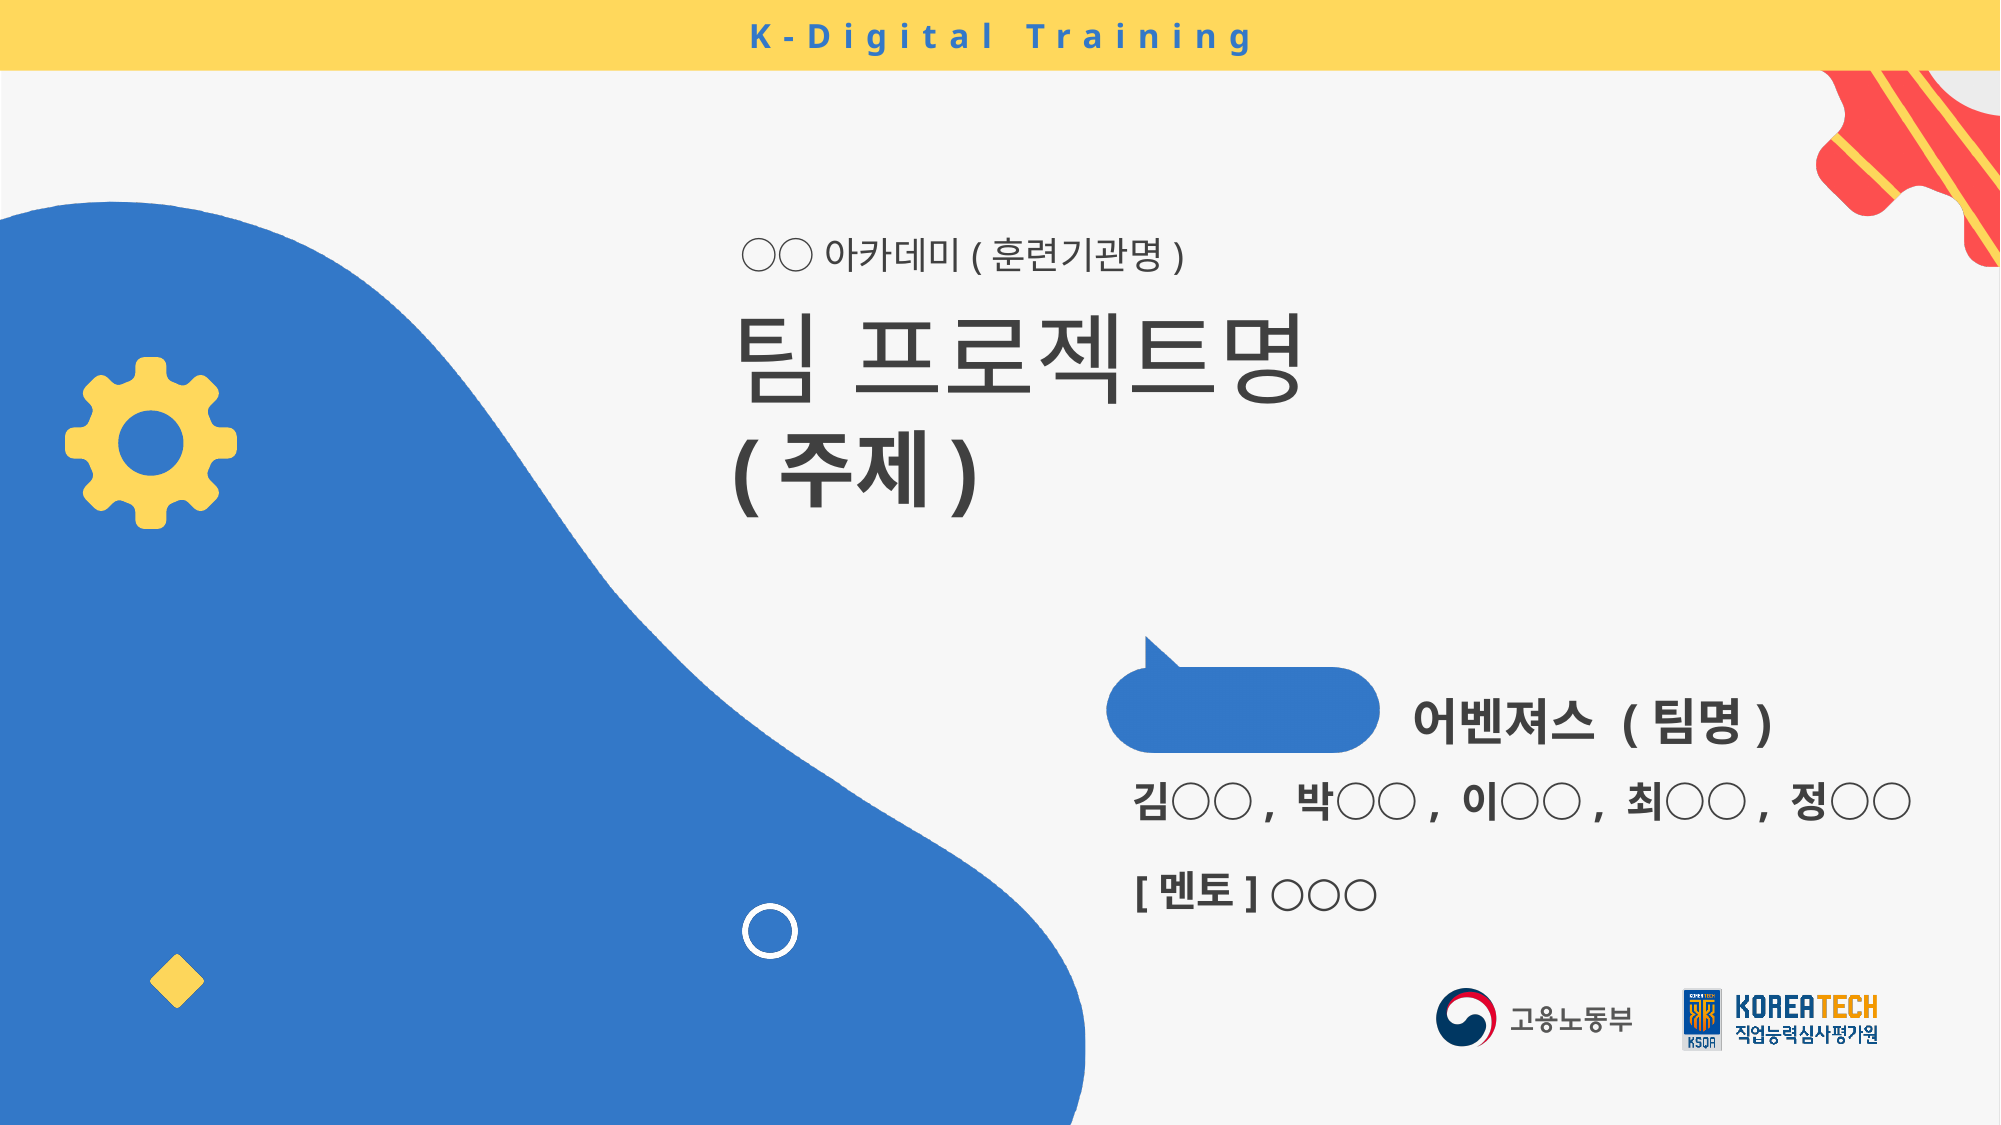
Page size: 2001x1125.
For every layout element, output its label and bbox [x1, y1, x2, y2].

text_box [1106, 636, 1966, 906]
text_box [1086, 224, 1884, 519]
picture [0, 0, 2000, 1125]
text_box [1436, 988, 1877, 1051]
text_box [64, 357, 237, 529]
